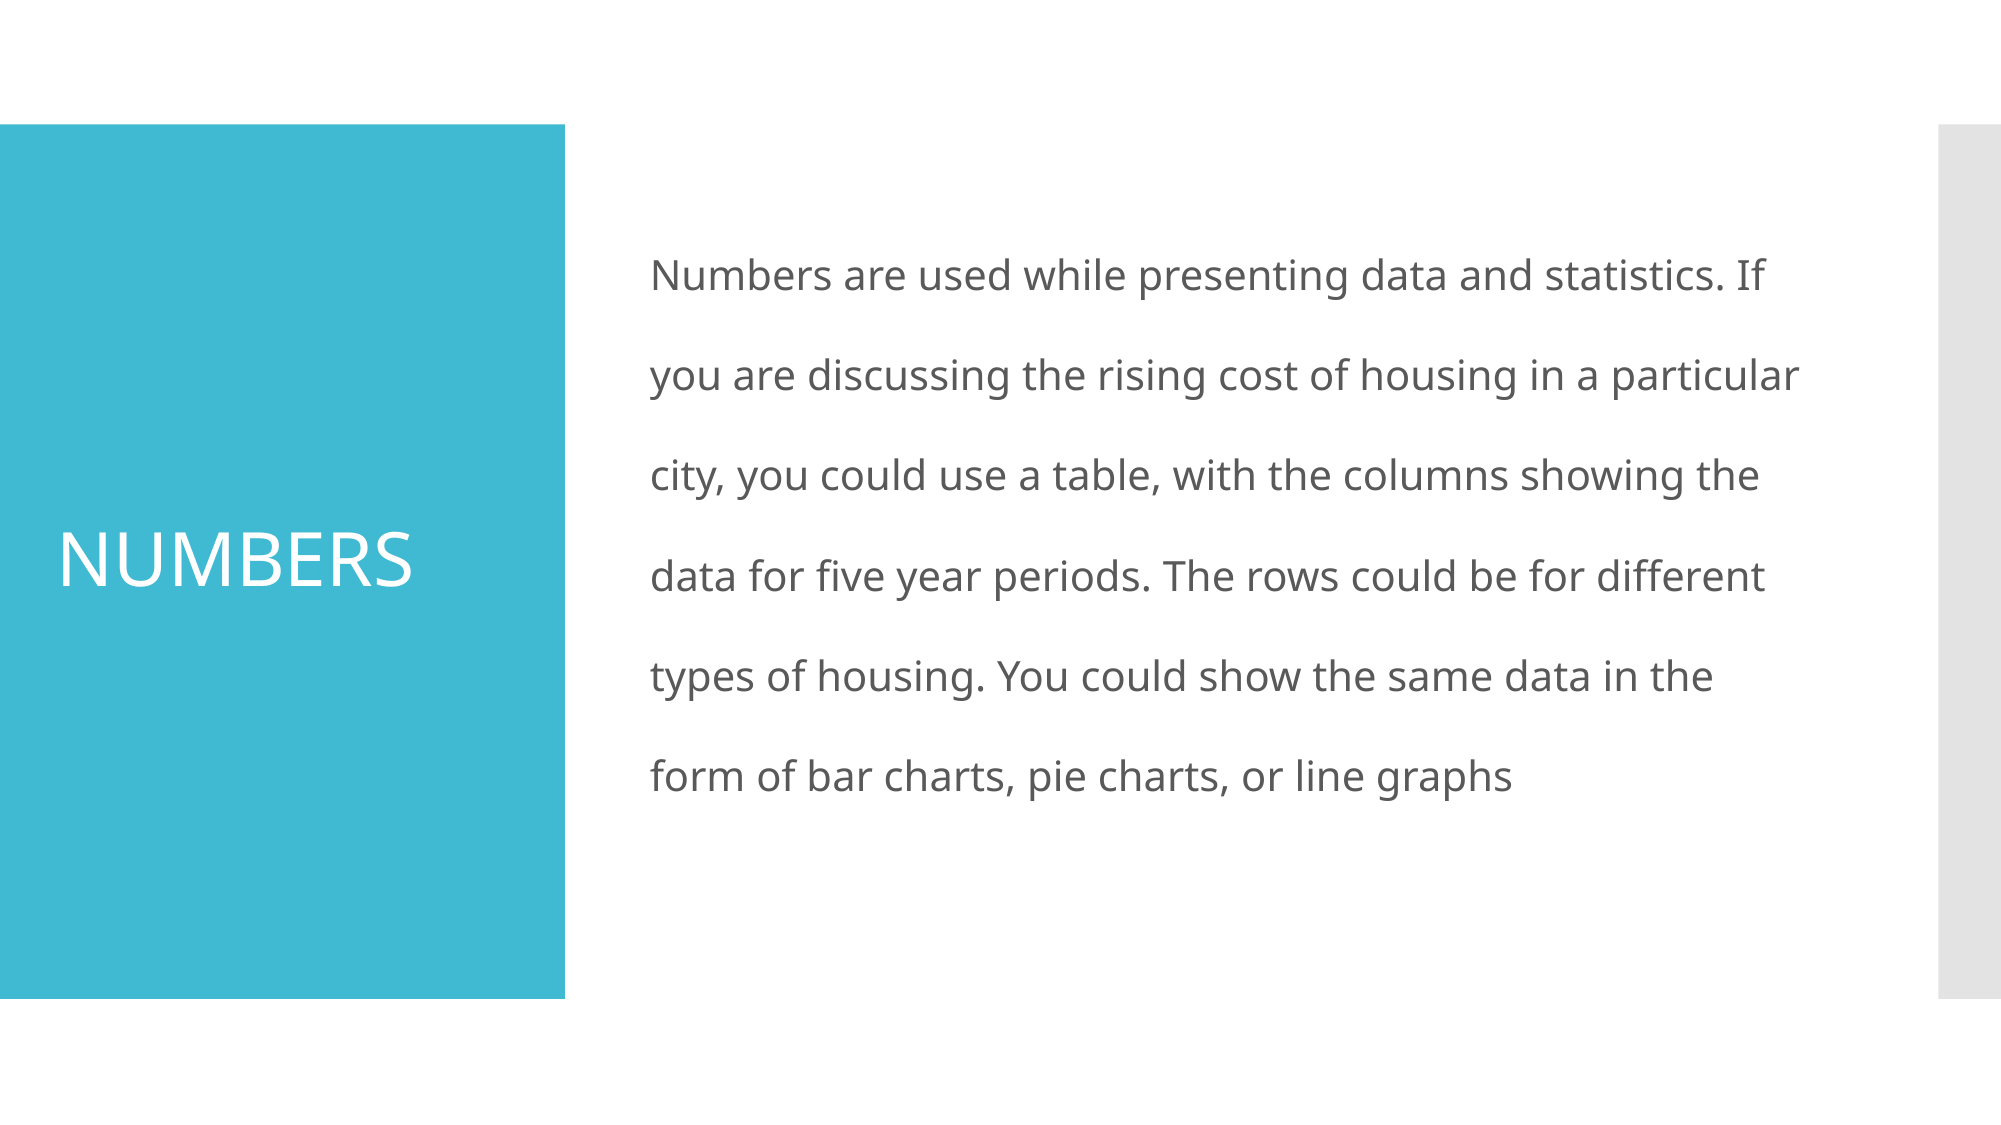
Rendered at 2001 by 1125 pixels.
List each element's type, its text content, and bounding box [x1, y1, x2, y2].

title NUMBERS [41, 184, 525, 940]
list Numbers are used while presenting data and statistics. If you are discussing the rising cost of housing in a particular city, you could use a table, with the columns showing the data for five year periods. The rows could be for different types of housing. You could show the same data in the form of bar charts, pie charts, or line graphs [634, 141, 1835, 982]
